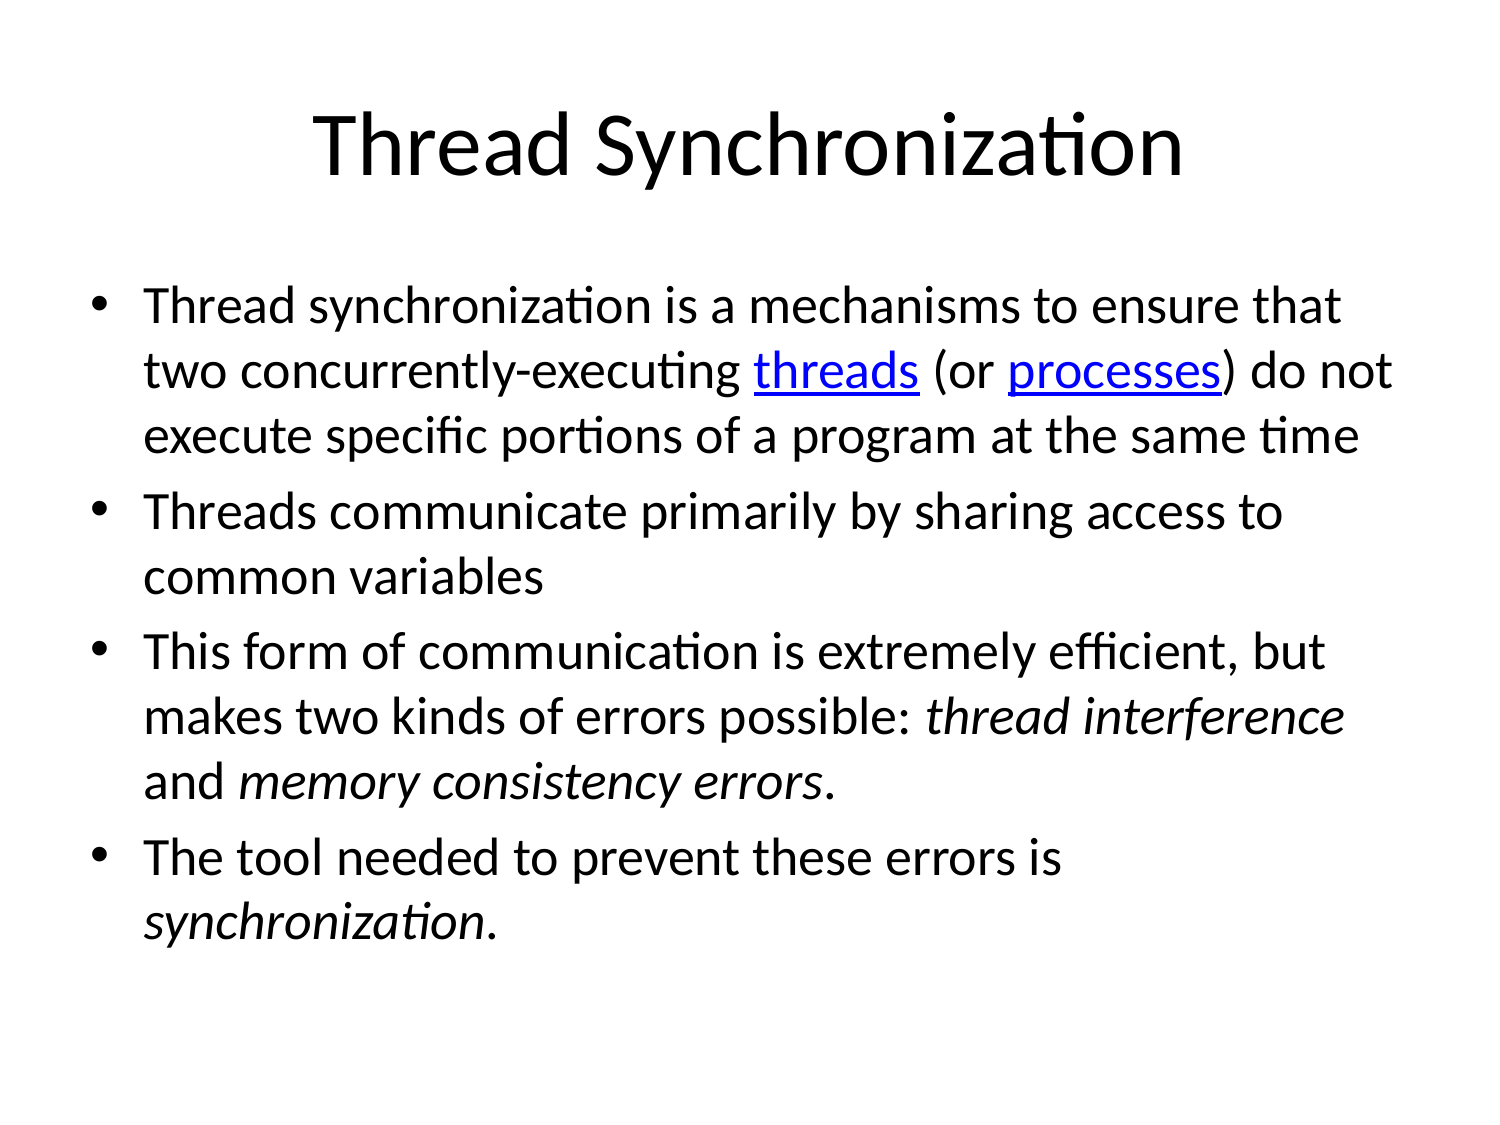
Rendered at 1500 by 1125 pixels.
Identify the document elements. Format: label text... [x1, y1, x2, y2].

title Thread Synchronization [75, 45, 1425, 233]
list Thread synchronization is a mechanisms to ensure that two concurrently-executing threads (or processes) do not execute specific portions of a program at the same time Threads communicate primarily by sharing access to common variables This form of communication is extremely efficient, but makes two kinds of errors possible: thread interference and memory consistency errors. The tool needed to prevent these errors is synchronization. [75, 262, 1425, 1005]
